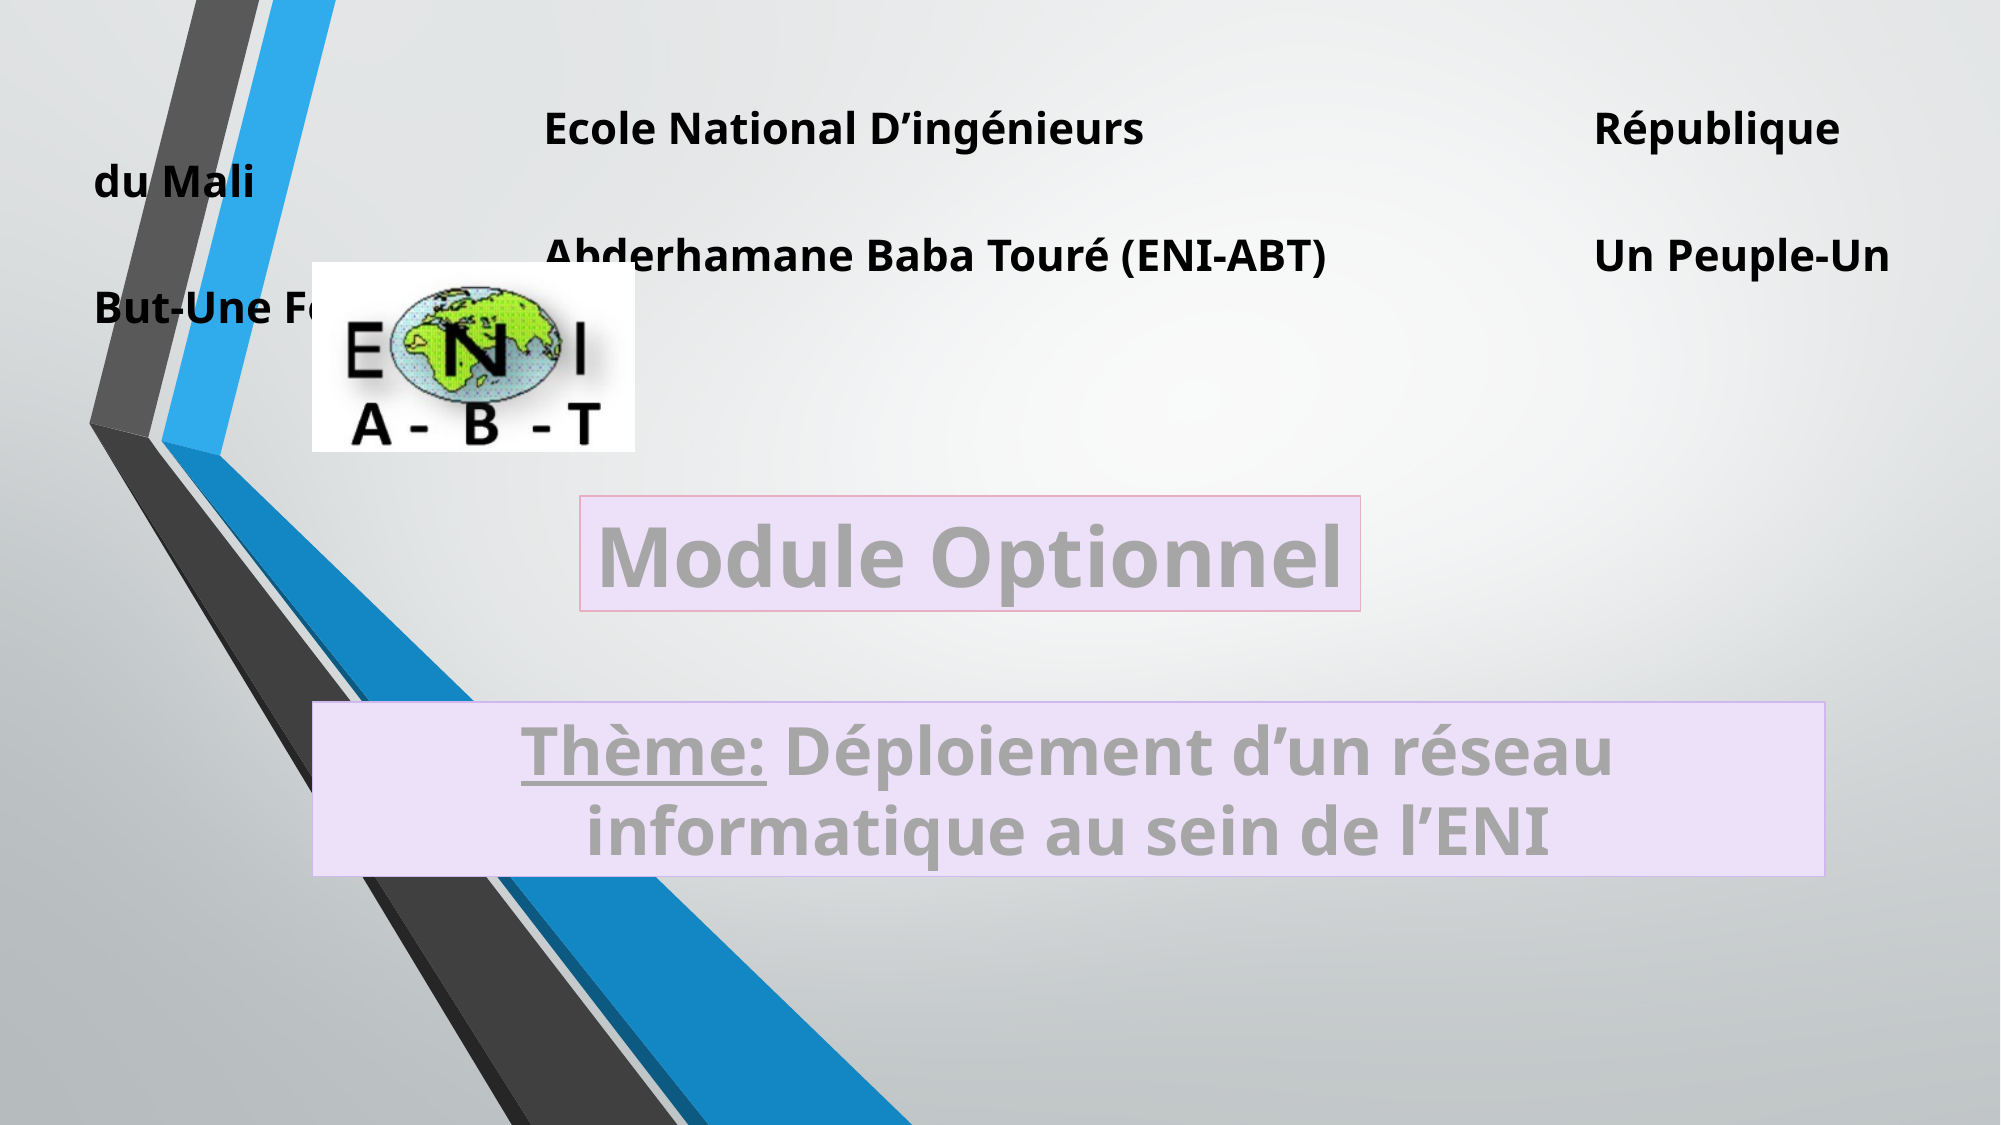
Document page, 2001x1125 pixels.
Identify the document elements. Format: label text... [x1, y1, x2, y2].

subtitle Ecole National D’ingénieurs République du Mali Abderhamane Baba Touré (ENI-ABT) Un Peuple-Un But-Une Foi [78, 93, 1916, 1046]
picture [312, 262, 635, 452]
text_box Thème: Déploiement d’un réseau informatique au sein de l’ENI [312, 701, 1826, 877]
text_box Module Optionnel [579, 495, 1361, 612]
